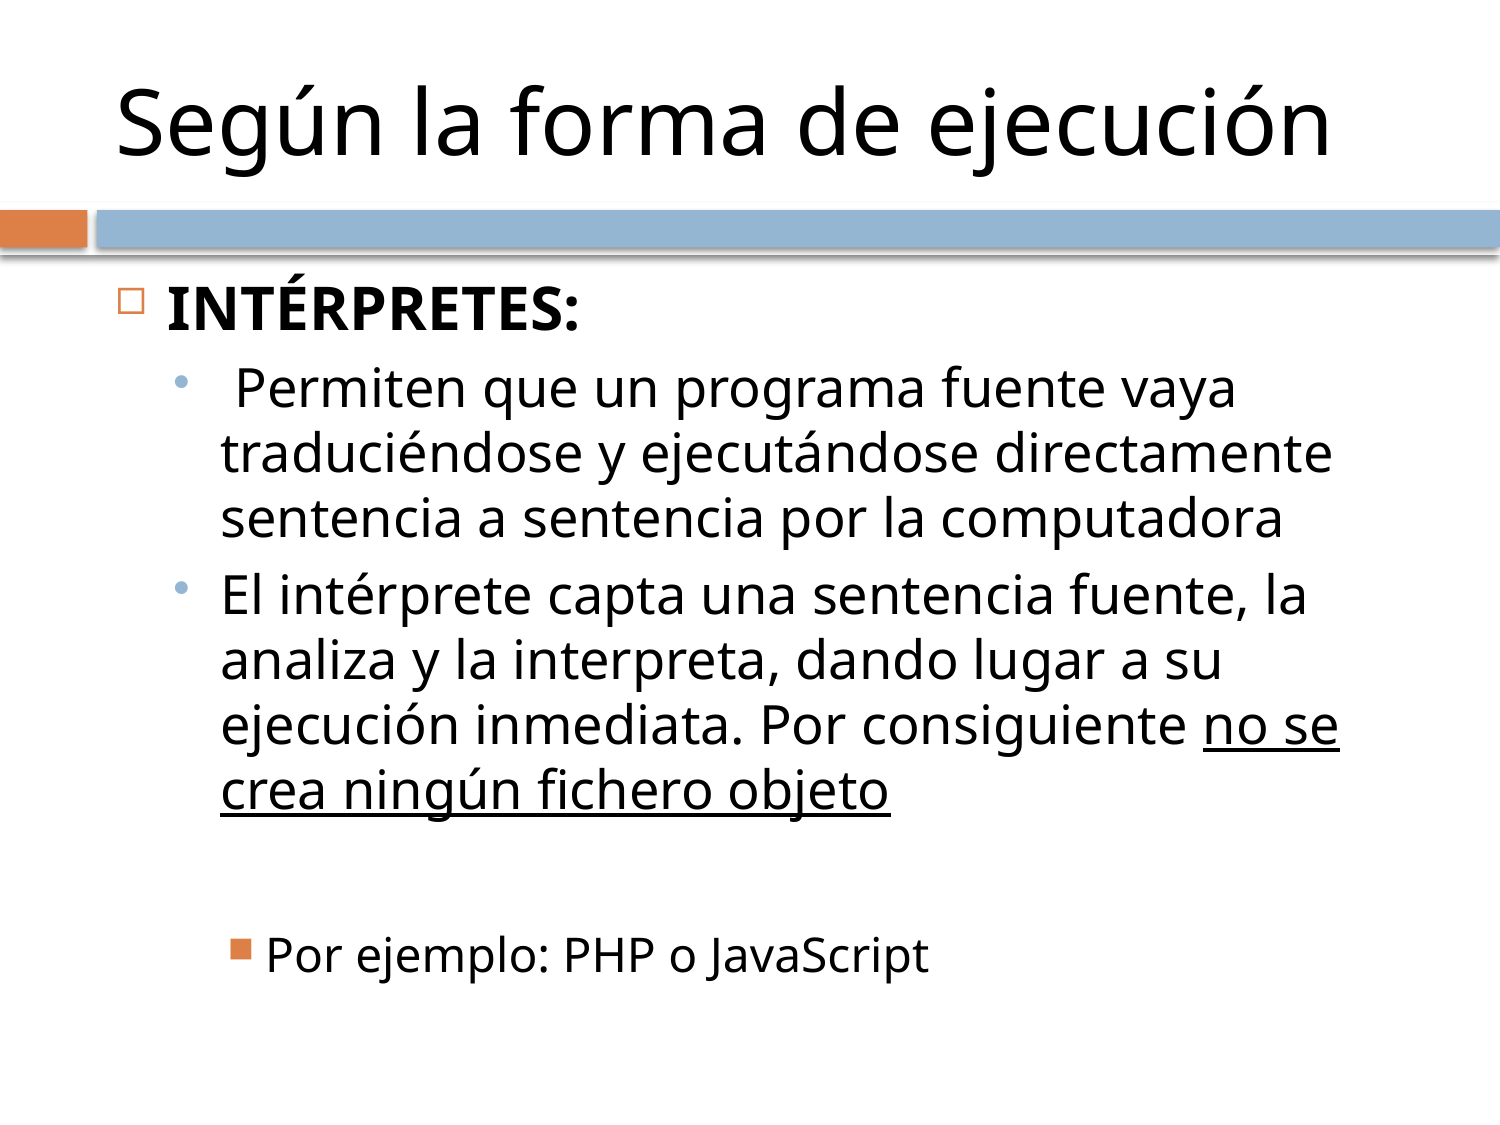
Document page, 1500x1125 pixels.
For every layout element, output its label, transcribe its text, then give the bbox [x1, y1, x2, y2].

title Según la forma de ejecución [100, 37, 1438, 200]
list Intérpretes: Permiten que un programa fuente vaya traduciéndose y ejecutándose directamente sentencia a sentencia por la computadora El intérprete capta una sentencia fuente, la analiza y la interpreta, dando lugar a su ejecución inmediata. Por consiguiente no se crea ningún fichero objeto Por ejemplo: PHP o JavaScript [100, 262, 1438, 1000]
